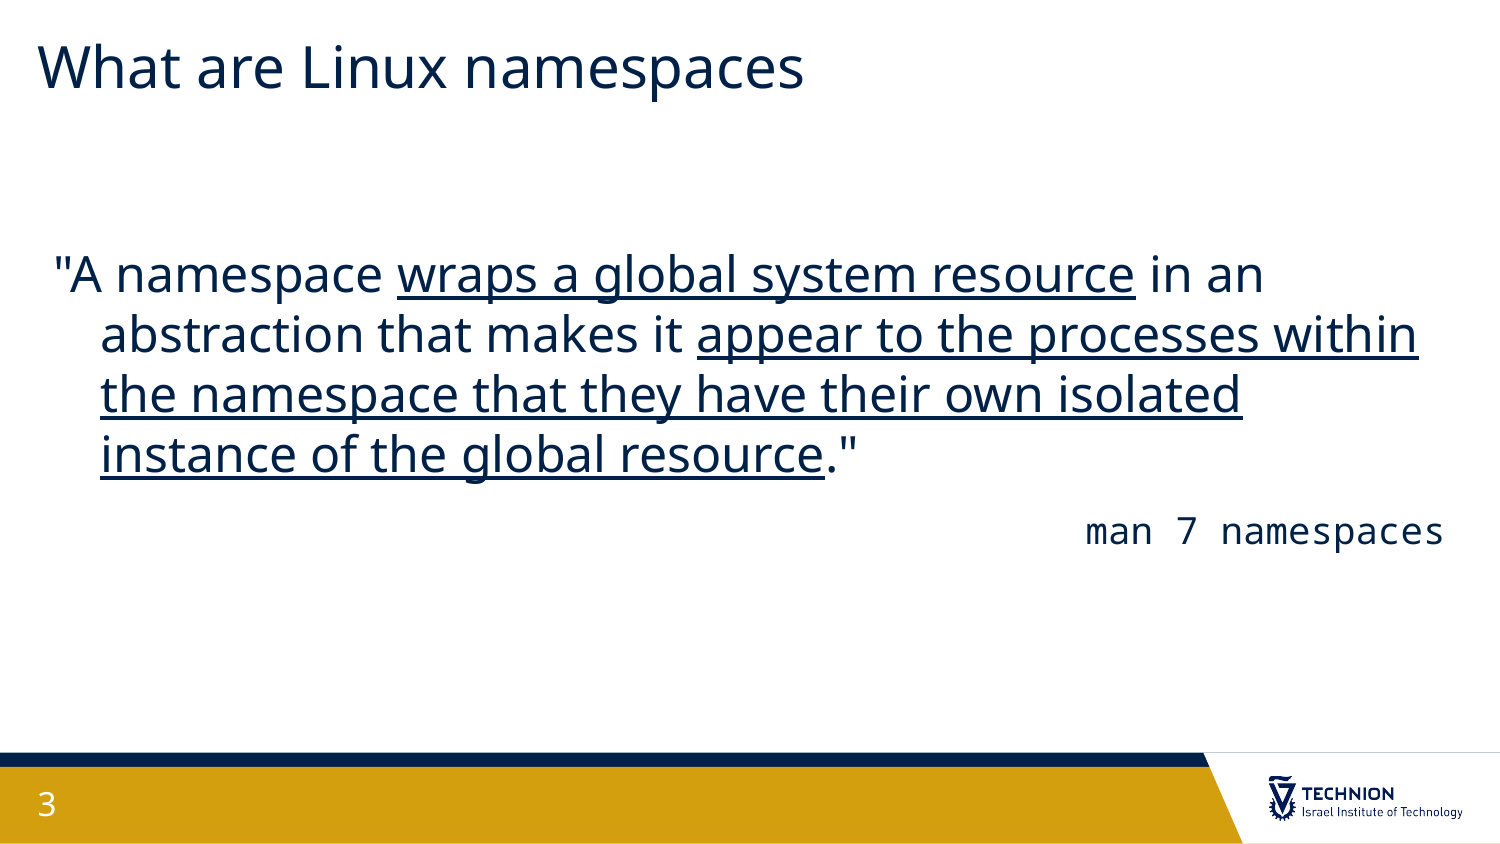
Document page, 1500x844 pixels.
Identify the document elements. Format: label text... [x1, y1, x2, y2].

list "A namespace wraps a global system resource in an abstraction that makes it appear to the processes within the namespace that they have their own isolated instance of the global resource." man 7 namespaces [53, 242, 1446, 582]
slide_number 3 [37, 766, 125, 844]
title What are Linux namespaces [37, 38, 1463, 159]
